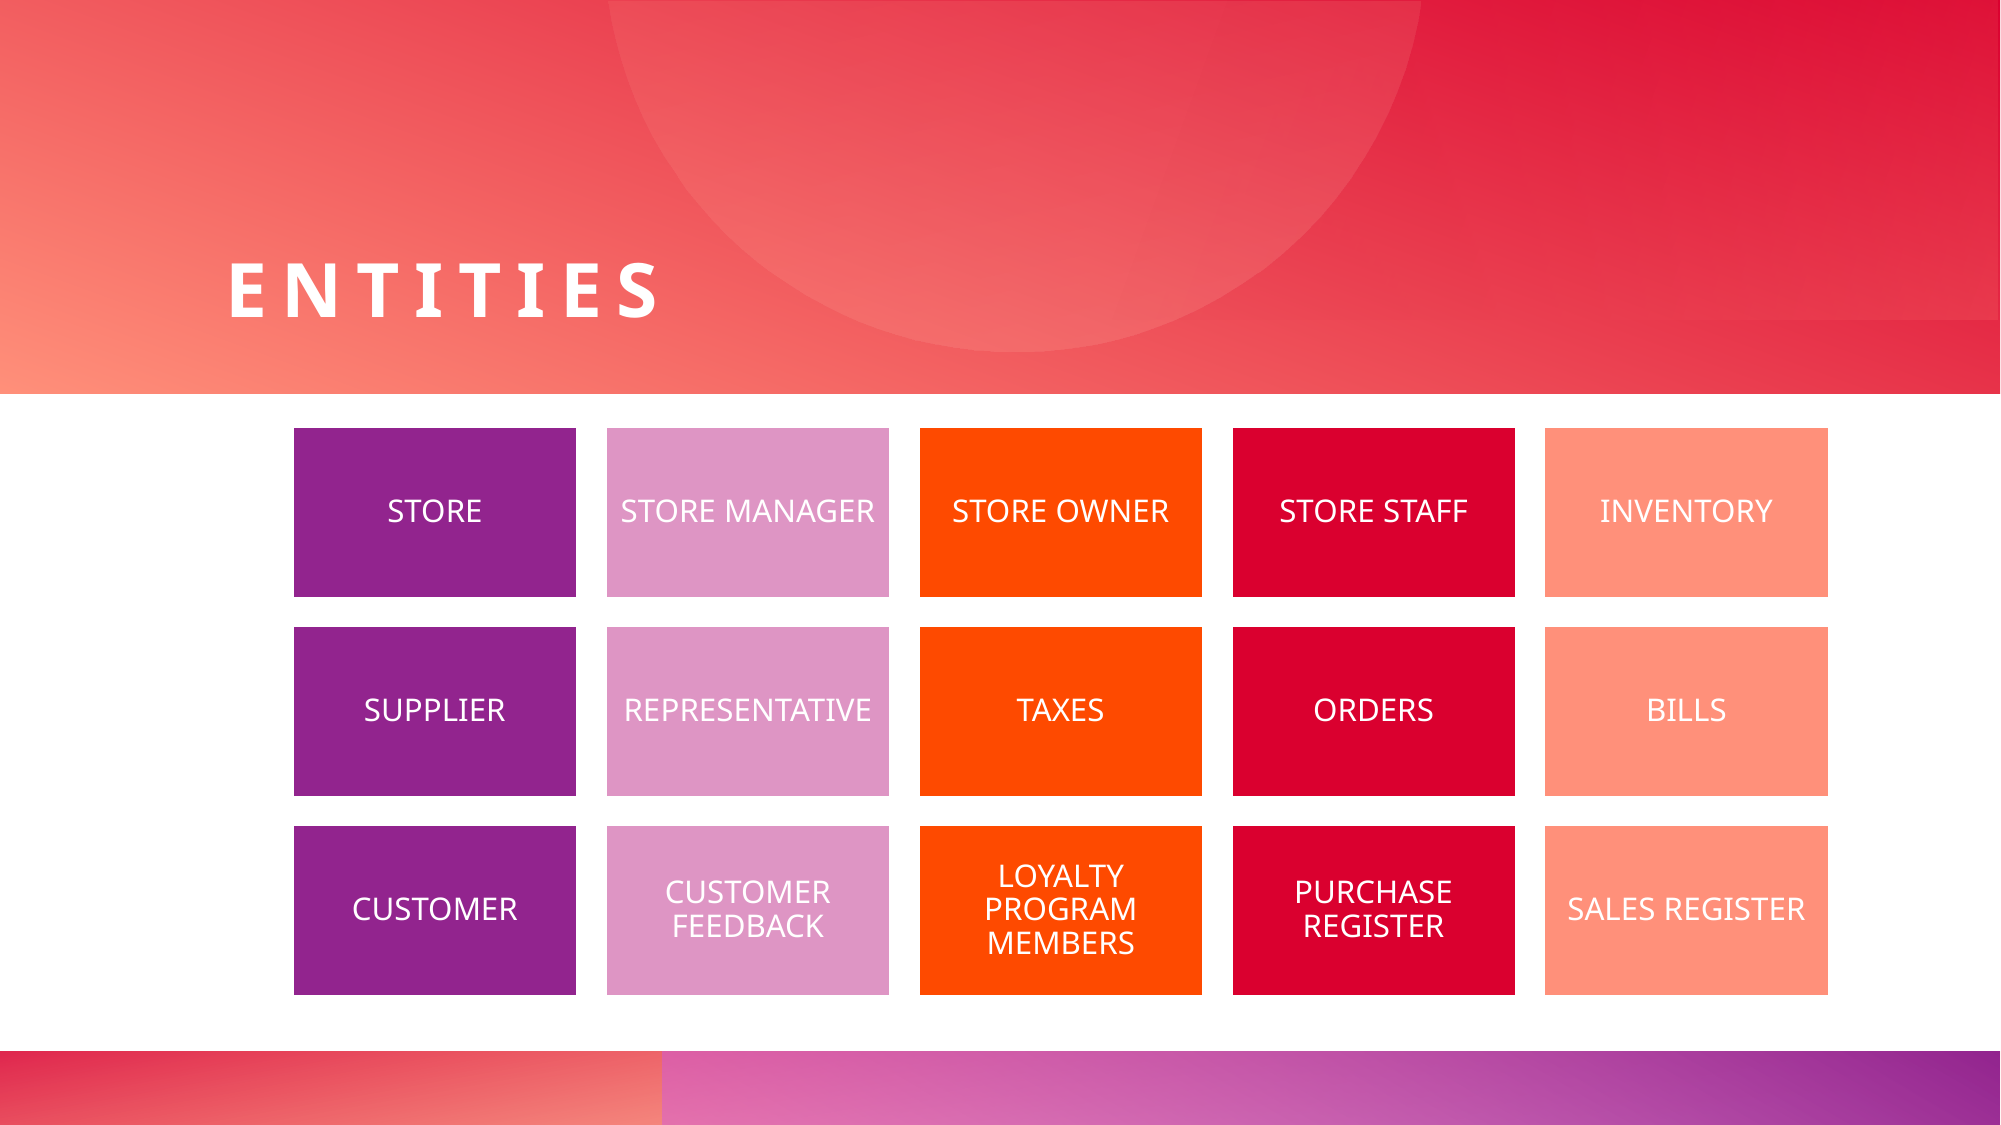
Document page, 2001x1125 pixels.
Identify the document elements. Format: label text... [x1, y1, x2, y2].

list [224, 427, 1897, 997]
title ENTITIES [225, 130, 1905, 333]
